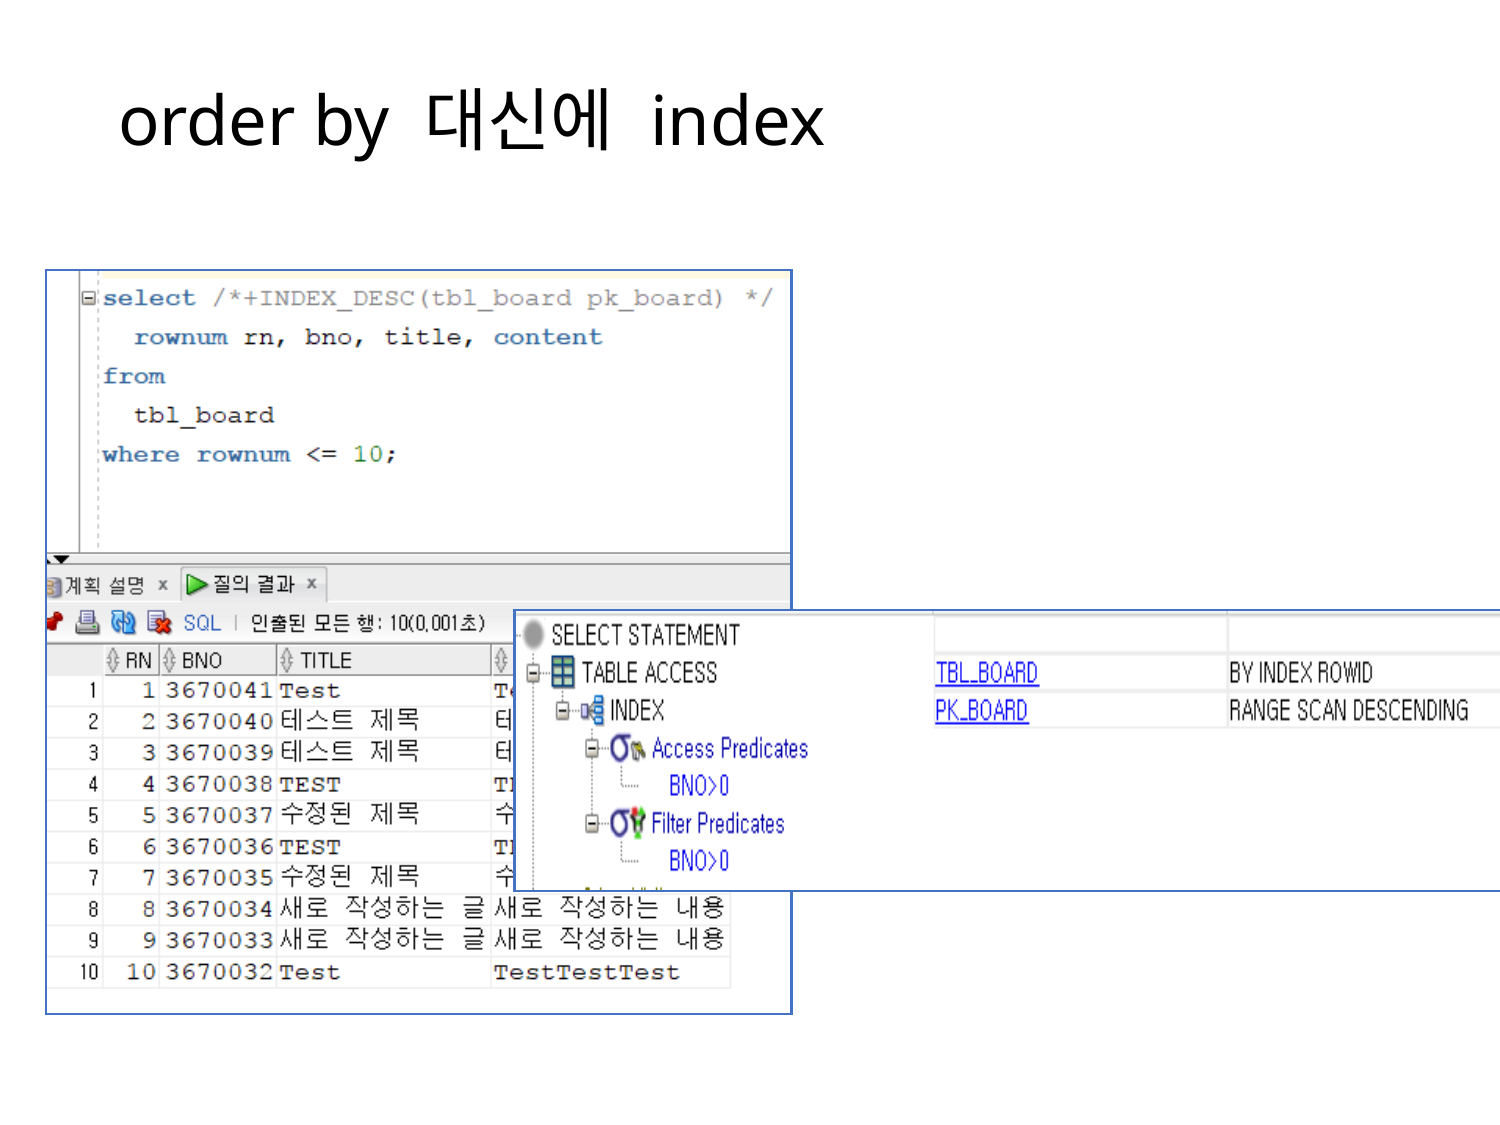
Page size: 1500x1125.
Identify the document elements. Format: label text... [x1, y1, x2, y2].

title order by 대신에 index [103, 59, 1397, 188]
picture [46, 271, 1500, 1014]
